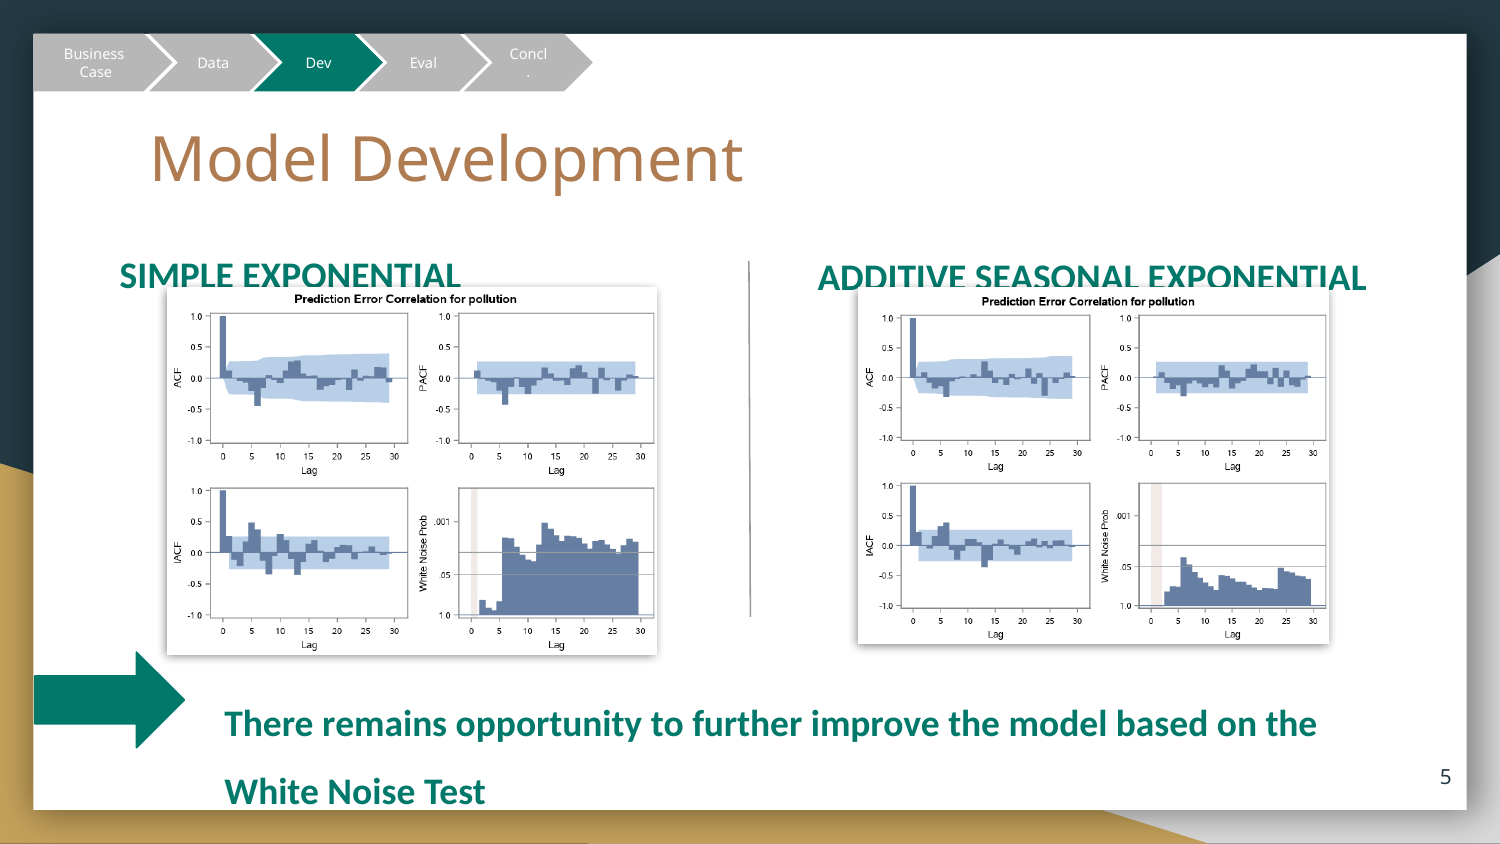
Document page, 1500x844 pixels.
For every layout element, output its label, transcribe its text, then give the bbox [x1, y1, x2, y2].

text_box SIMPLE EXPONENTIAL [104, 213, 719, 685]
title Model Development [134, 104, 1366, 262]
text_box Dev [253, 33, 383, 92]
text_box Business Case [34, 33, 173, 92]
picture [166, 287, 657, 655]
text_box Data [148, 33, 279, 92]
slide_number ‹#› [1376, 745, 1467, 810]
picture [858, 287, 1329, 644]
text_box Concl. [463, 33, 593, 92]
text_box ADDITIVE SEASONAL EXPONENTIAL [802, 215, 1417, 687]
text_box There remains opportunity to further improve the model based on the White Noise Test [134, 661, 1339, 827]
text_box Eval [358, 33, 488, 92]
text_box [34, 675, 134, 724]
